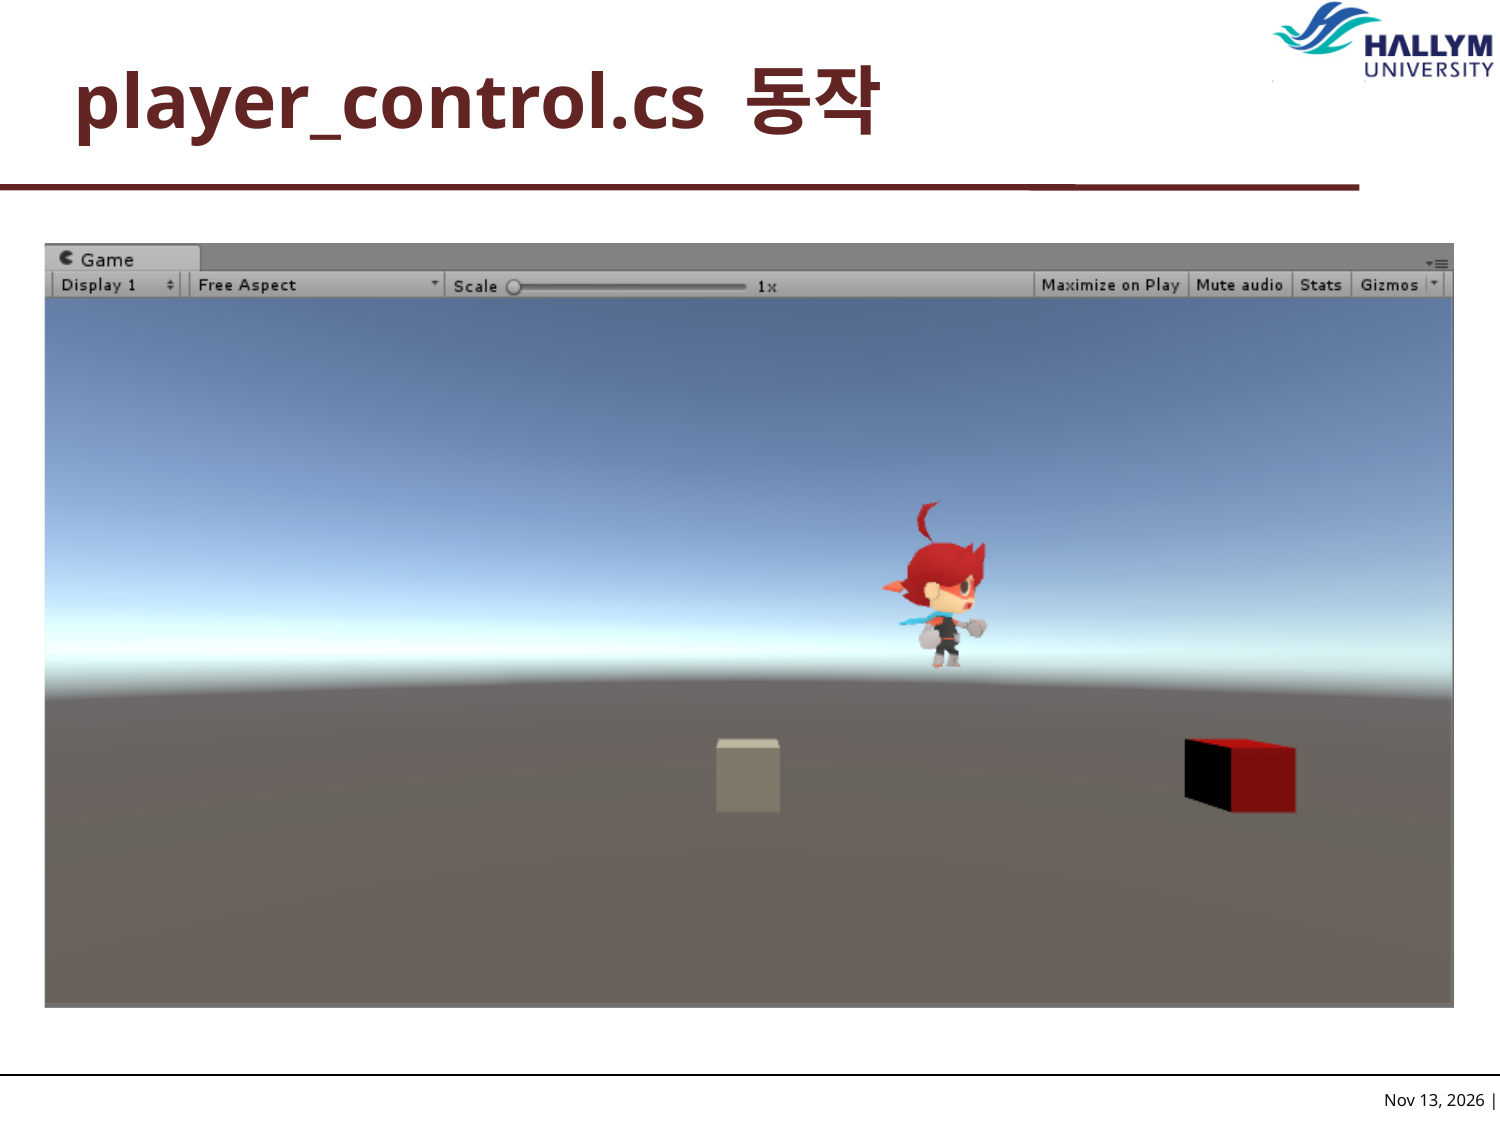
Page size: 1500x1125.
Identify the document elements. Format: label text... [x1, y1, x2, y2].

picture [1269, 0, 1500, 82]
picture [44, 243, 1455, 1008]
title player_control.cs 동작 [44, 33, 1395, 164]
